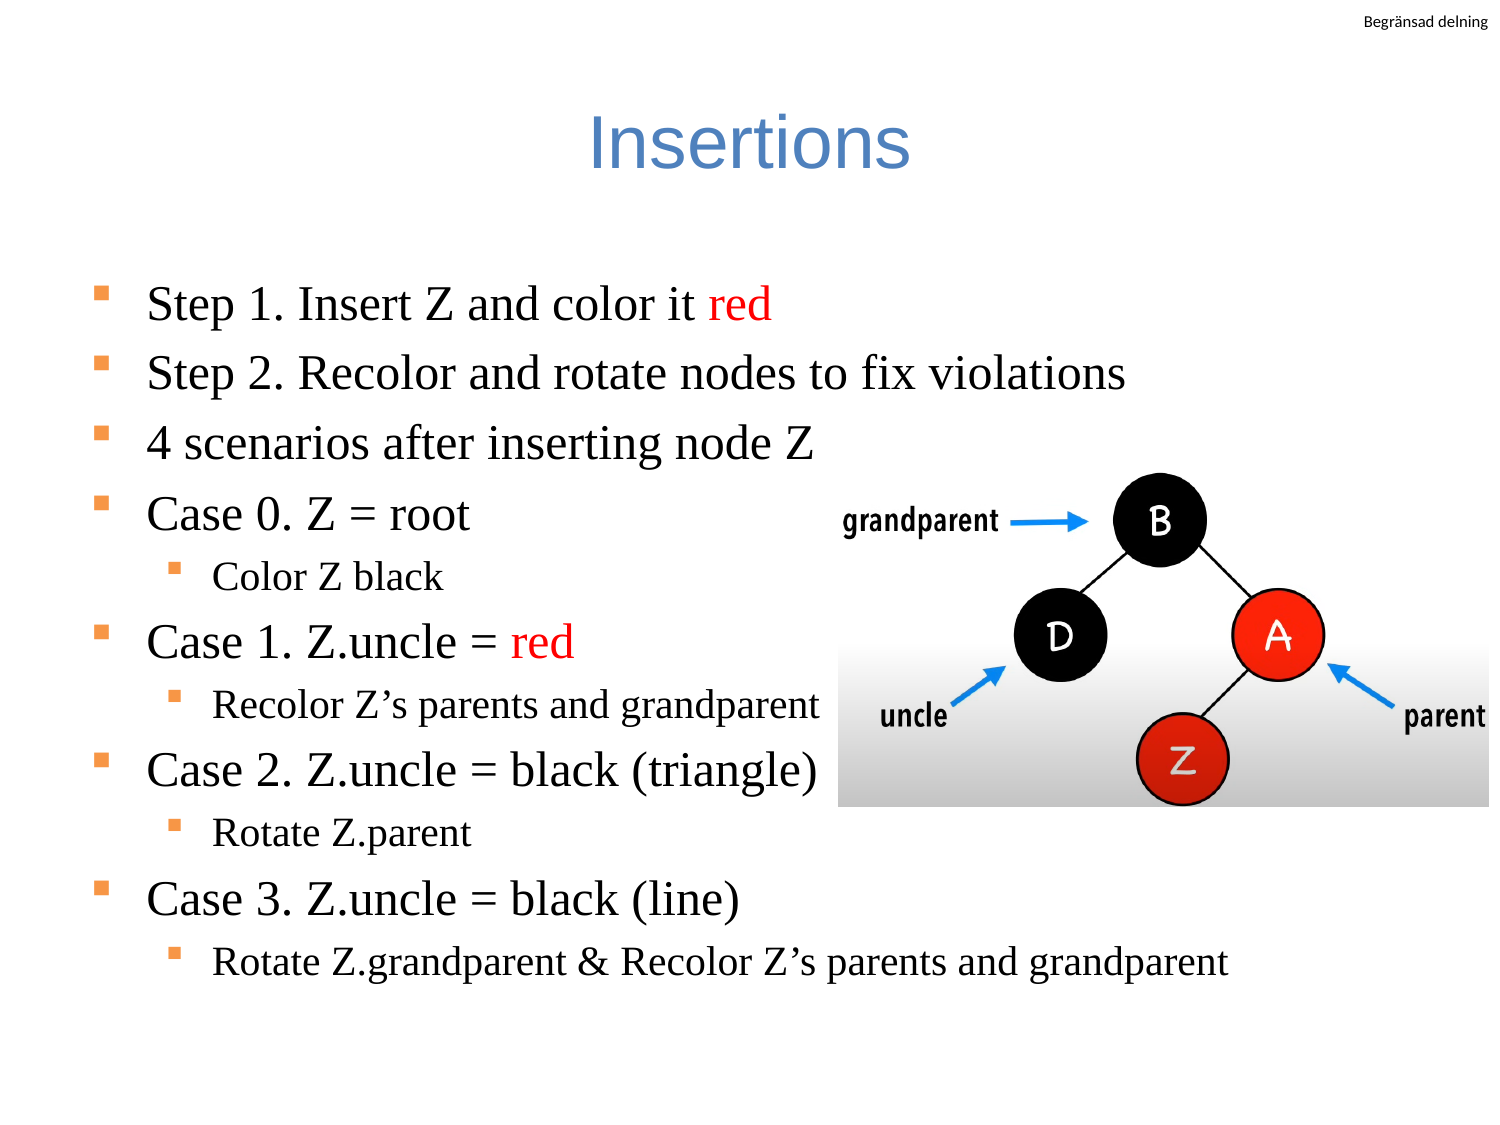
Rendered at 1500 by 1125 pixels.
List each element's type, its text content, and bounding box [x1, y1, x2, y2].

list Step 1. Insert Z and color it red Step 2. Recolor and rotate nodes to fix violations 4 scenarios after inserting node Z Case 0. Z = root Color Z black Case 1. Z.uncle = red Recolor Z’s parents and grandparent Case 2. Z.uncle = black (triangle) Rotate Z.parent Case 3. Z.uncle = black (line) Rotate Z.grandparent & Recolor Z’s parents and grandparent [75, 262, 1425, 1099]
picture [838, 469, 1489, 807]
title Insertions [75, 45, 1425, 233]
